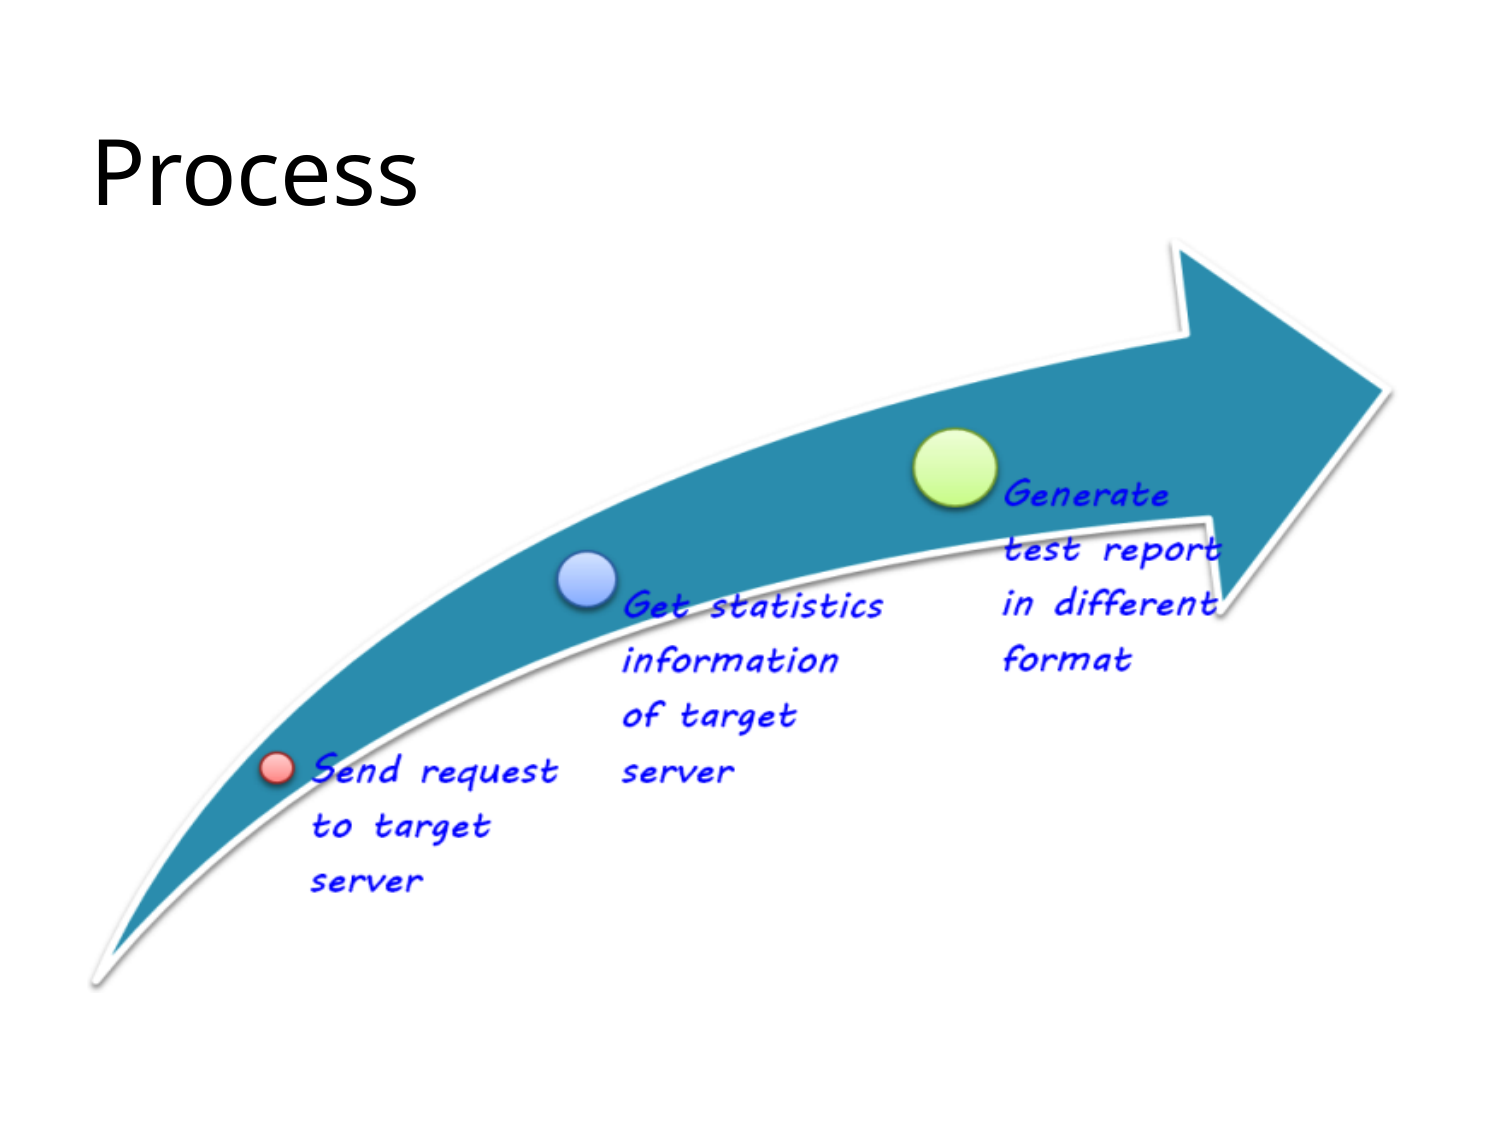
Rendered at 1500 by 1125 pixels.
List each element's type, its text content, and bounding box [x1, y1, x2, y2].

picture [87, 237, 1401, 993]
title Process [74, 74, 1426, 263]
